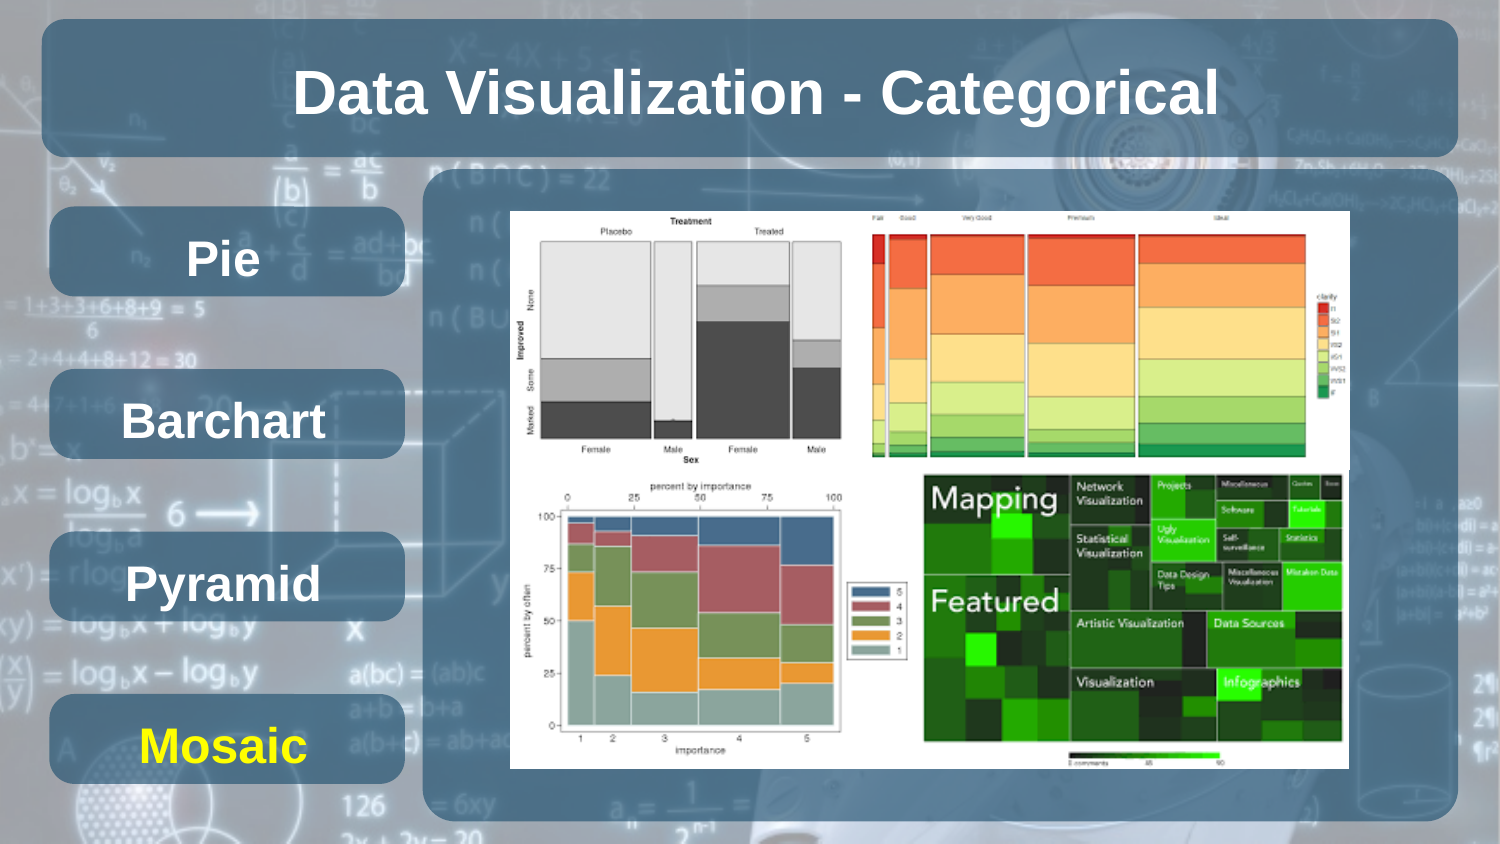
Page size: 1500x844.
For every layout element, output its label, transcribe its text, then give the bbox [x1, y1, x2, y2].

picture [0, 0, 1500, 844]
text_box Data Visualization - Categorical [99, 28, 1415, 150]
text_box Pyramid [73, 536, 374, 620]
text_box Pie [73, 211, 374, 295]
text_box Mosaic [73, 698, 374, 783]
text_box Barchart [73, 373, 374, 458]
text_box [510, 211, 1350, 769]
